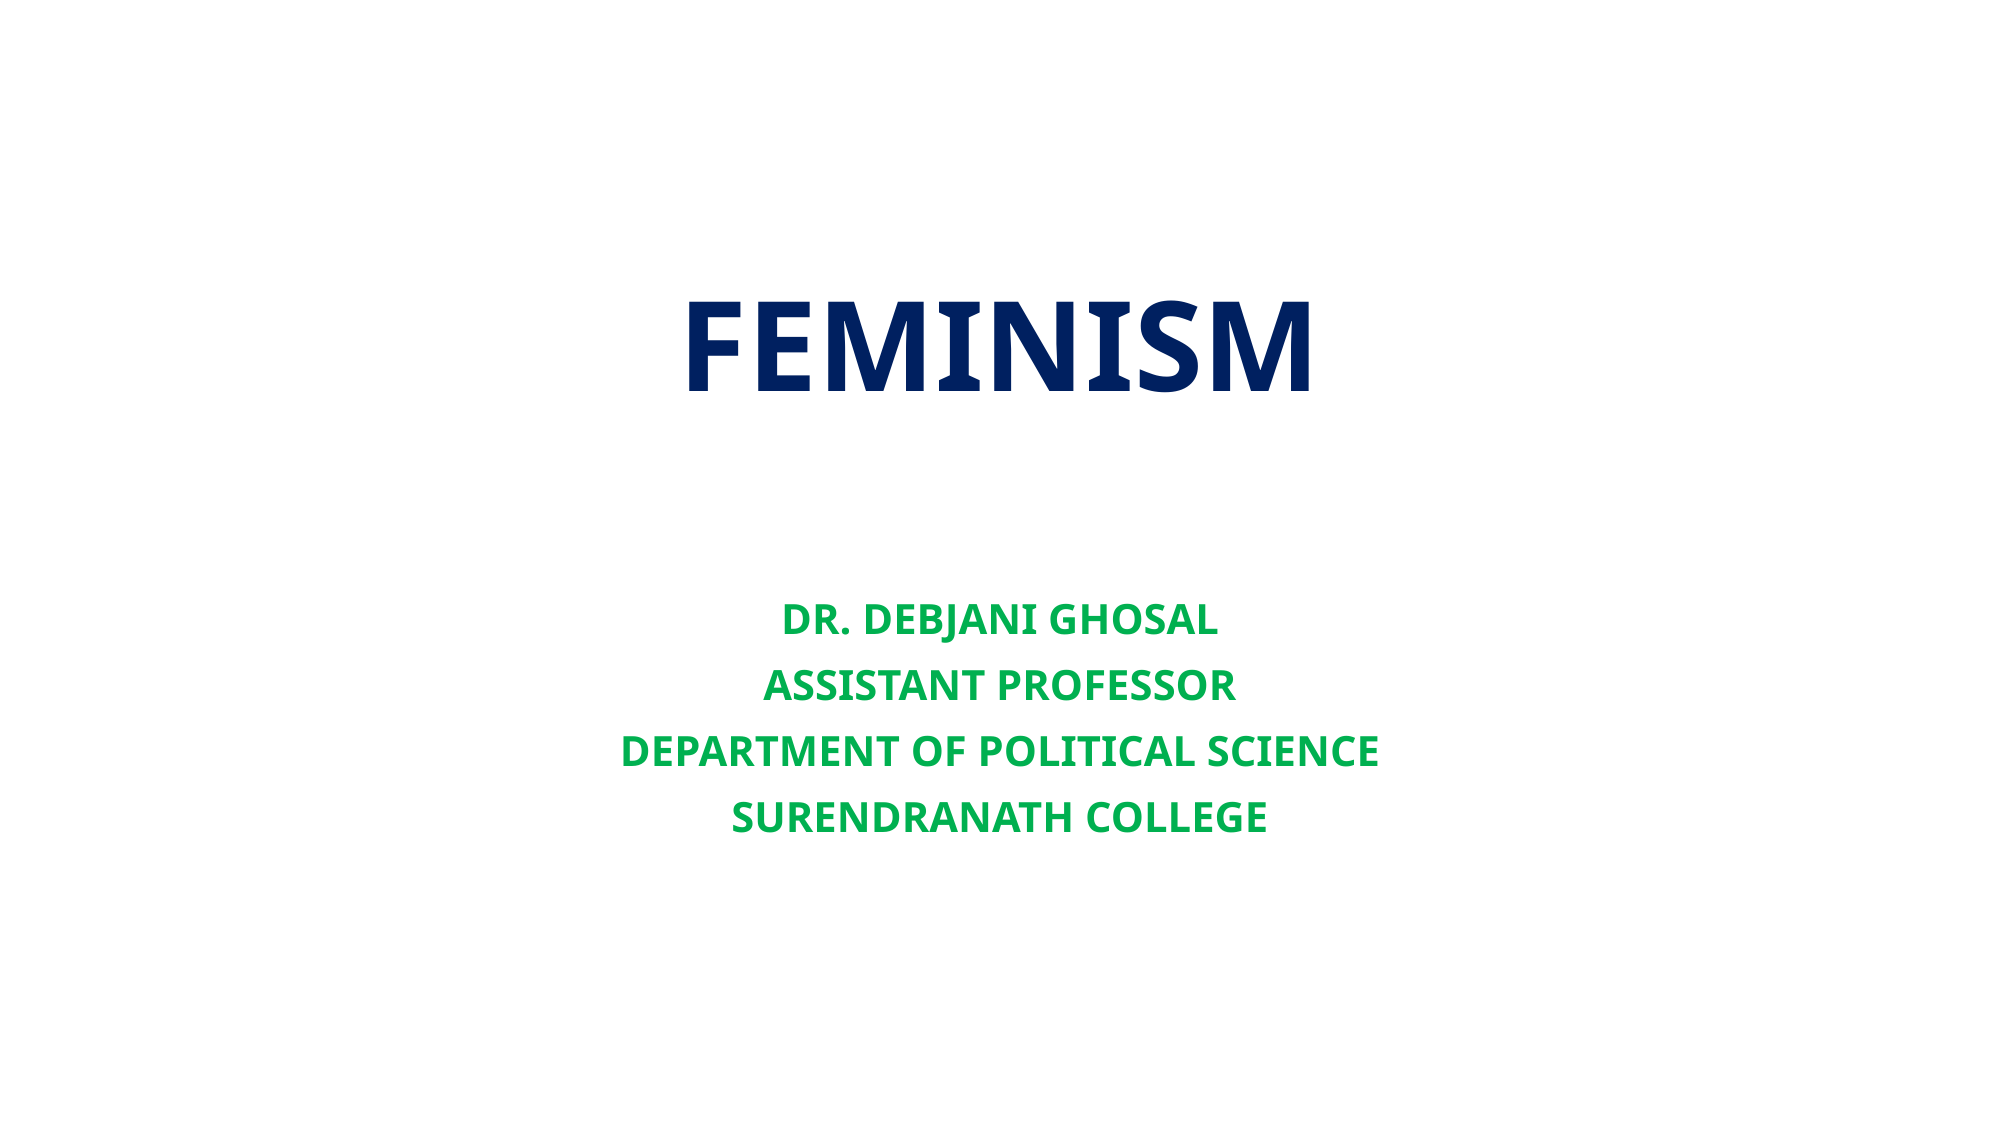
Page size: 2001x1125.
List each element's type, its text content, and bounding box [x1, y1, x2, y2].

subtitle DR. DEBJANI GHOSAL ASSISTANT PROFESSOR DEPARTMENT OF POLITICAL SCIENCE SURENDRANATH COLLEGE [249, 590, 1750, 863]
title FEMINISM [249, 184, 1750, 576]
